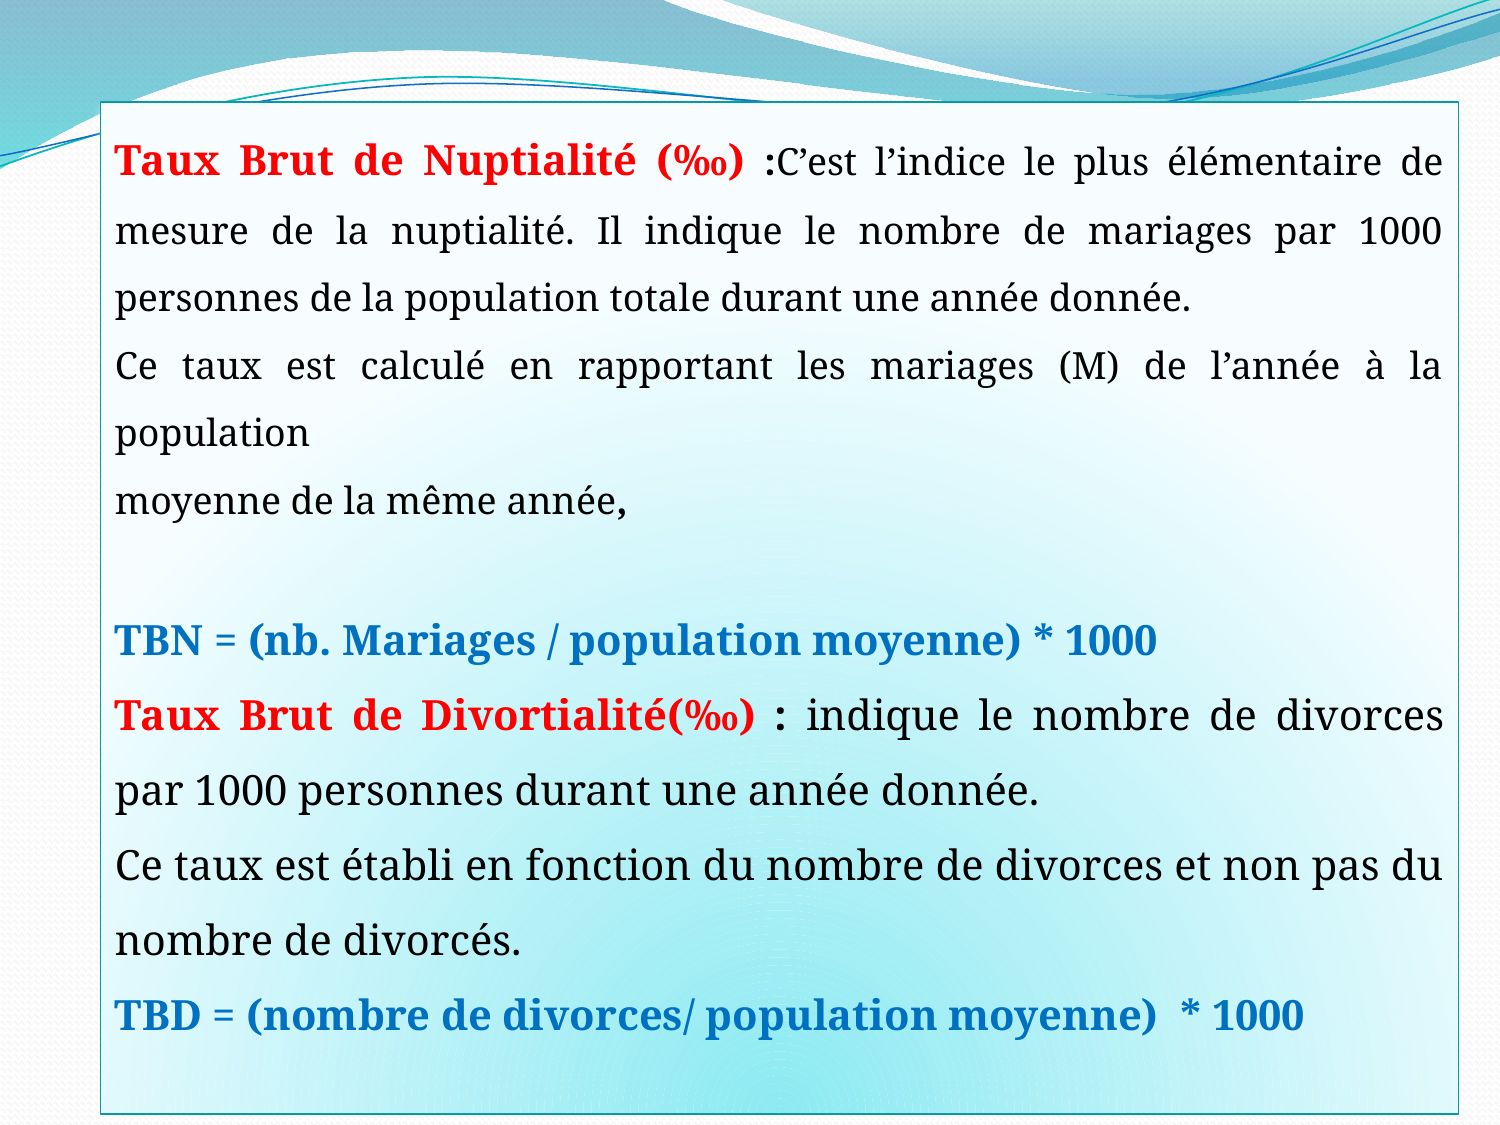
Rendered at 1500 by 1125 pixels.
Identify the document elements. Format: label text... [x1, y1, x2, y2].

text_box Taux Brut de Nuptialité (‰) :C’est l’indice le plus élémentaire de mesure de la nuptialité. Il indique le nombre de mariages par 1000 personnes de la population totale durant une année donnée. Ce taux est calculé en rapportant les mariages (M) de l’année à la population moyenne de la même année, TBN = (nb. Mariages / population moyenne) * 1000 Taux Brut de Divortialité(‰) : indique le nombre de divorces par 1000 personnes durant une année donnée. Ce taux est établi en fonction du nombre de divorces et non pas du nombre de divorcés. TBD = (nombre de divorces/ population moyenne) * 1000 [100, 101, 1459, 1115]
